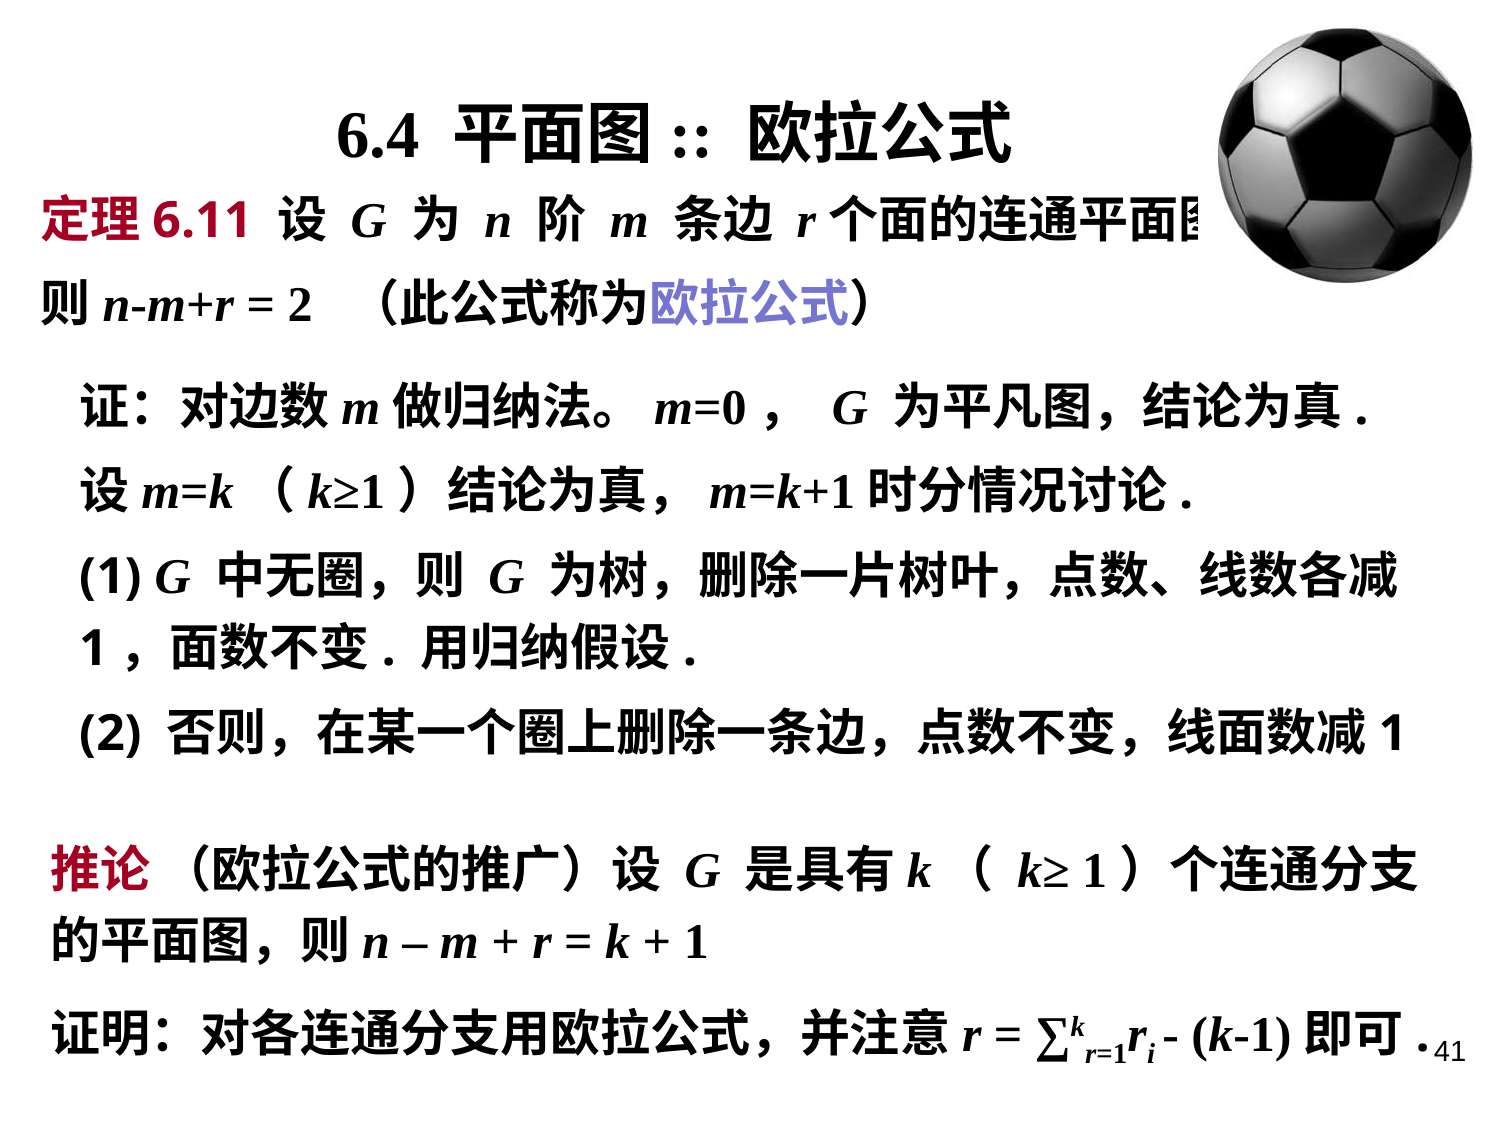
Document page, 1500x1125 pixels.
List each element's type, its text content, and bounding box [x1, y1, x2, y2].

picture [1198, 6, 1495, 303]
text_box 41 [1374, 1025, 1482, 1104]
text_box 6.4 平面图:: 欧拉公式 [336, 24, 1187, 179]
text_box 证：对边数m做归纳法。m=0， G 为平凡图，结论为真. 设m=k（k≥1）结论为真，m=k+1时分情况讨论. (1) G 中无圈，则 G 为树，删除一片树叶，点数、线数各减1，面数不变. 用归纳假设. (2) 否则，在某一个圈上删除一条边，点数不变，线面数减1 [79, 362, 1438, 788]
text_box 推论 （欧拉公式的推广）设 G 是具有k（ k≥ 1）个连通分支的平面图，则n – m + r = k + 1 证明：对各连通分支用欧拉公式，并注意r = ∑kr=1ri - (k-1)即可. [50, 825, 1438, 1075]
text_box 定理6.11 设 G 为 n 阶 m 条边 r个面的连通平面图， 则n-m+r = 2 （此公式称为欧拉公式） [40, 174, 1341, 331]
